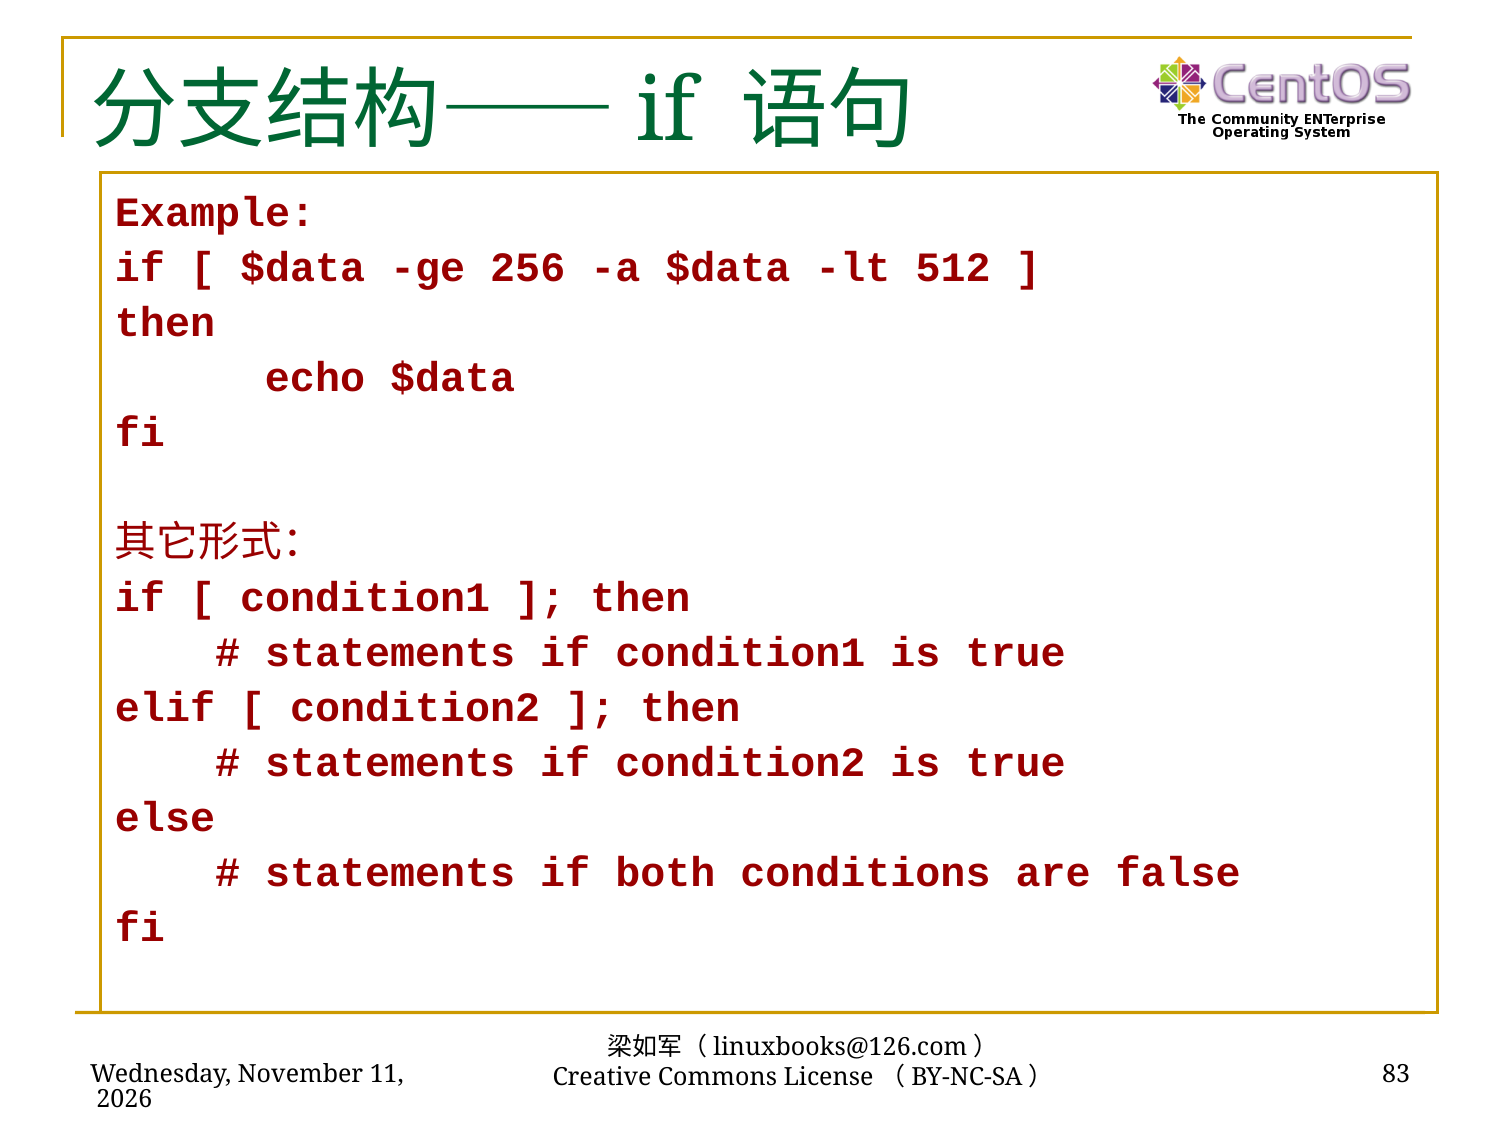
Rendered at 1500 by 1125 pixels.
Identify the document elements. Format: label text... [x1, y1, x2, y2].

text_box Example: if [ $data -ge 256 -a $data -lt 512 ] then echo $data fi 其它形式： if [ condition1 ]; then # statements if condition1 is true elif [ condition2 ]; then # statements if condition2 is true else # statements if both conditions are false fi [100, 172, 1438, 1013]
title 分支结构——if 语句 [74, 45, 1426, 233]
slide_number 83 [1074, 1023, 1426, 1100]
footer 梁如军（linuxbooks@126.com） Creative Commons License（BY-NC-SA） [359, 1022, 1247, 1099]
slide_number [74, 1023, 426, 1100]
